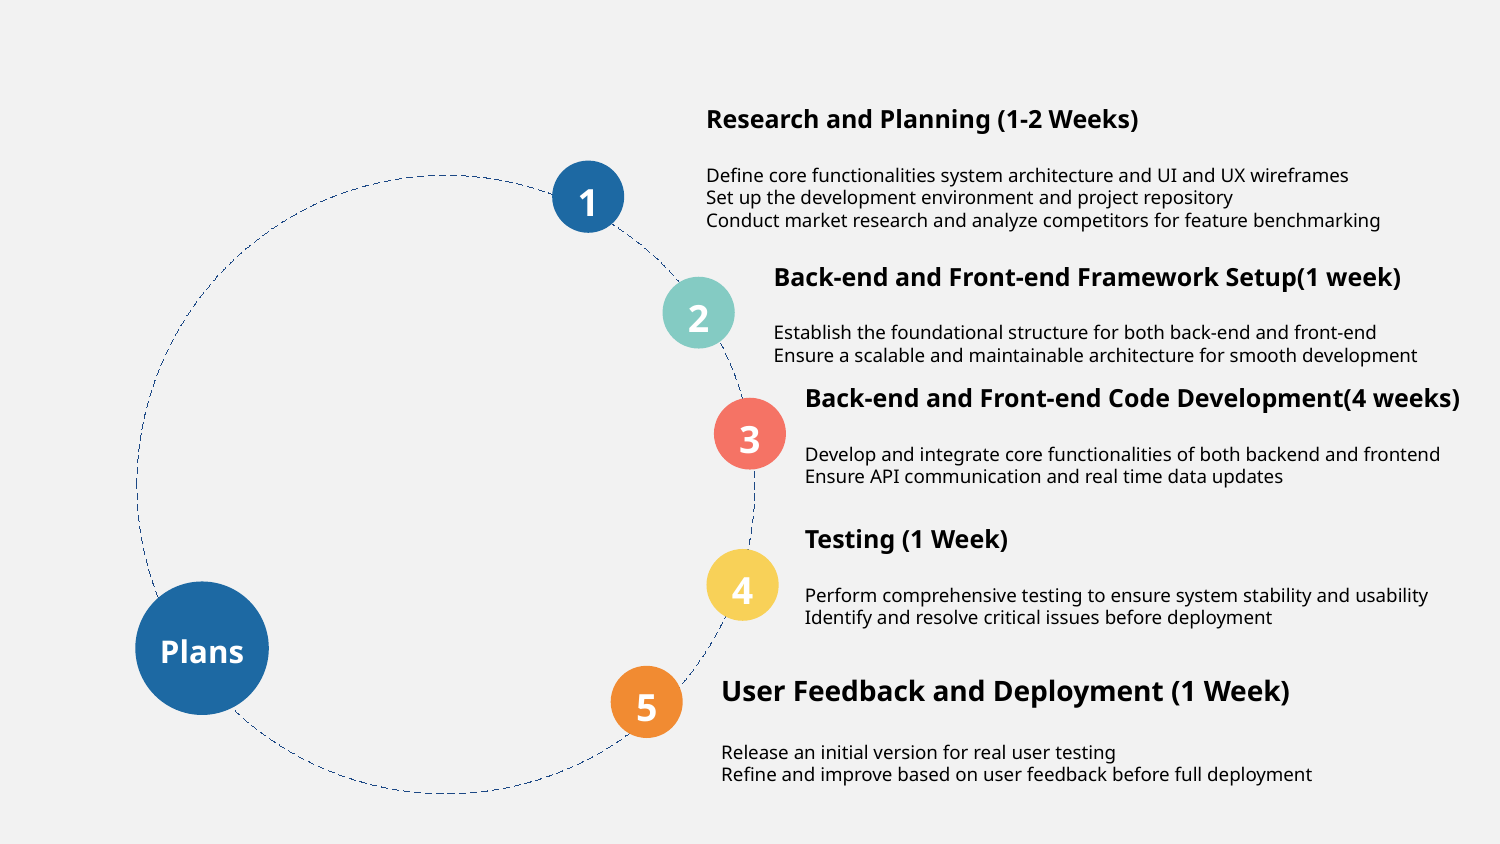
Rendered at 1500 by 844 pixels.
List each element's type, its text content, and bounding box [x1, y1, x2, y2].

text_box Back-end and Front-end Framework Setup(1 week) Establish the foundational structure for both back-end and front-end Ensure a scalable and maintainable architecture for smooth development [759, 253, 1485, 374]
text_box [136, 175, 755, 794]
text_box Back-end and Front-end Code Development(4 weeks) Develop and integrate core functionalities of both backend and frontend Ensure API communication and real time data updates [790, 374, 1500, 495]
text_box 5 [610, 665, 683, 739]
text_box Research and Planning (1-2 Weeks) Define core functionalities system architecture and UI and UX wireframes Set up the development environment and project repository Conduct market research and analyze competitors for feature benchmarking [691, 96, 1417, 239]
text_box 4 [706, 548, 779, 621]
text_box 2 [662, 276, 735, 349]
text_box 1 [552, 160, 625, 233]
text_box Testing (1 Week) Perform comprehensive testing to ensure system stability and usability Identify and resolve critical issues before deployment [790, 516, 1468, 637]
text_box [135, 581, 269, 715]
text_box 3 [713, 397, 786, 470]
text_box Plans [144, 625, 260, 678]
text_box User Feedback and Deployment (1 Week) Release an initial version for real user testing Refine and improve based on user feedback before full deployment [706, 665, 1444, 833]
